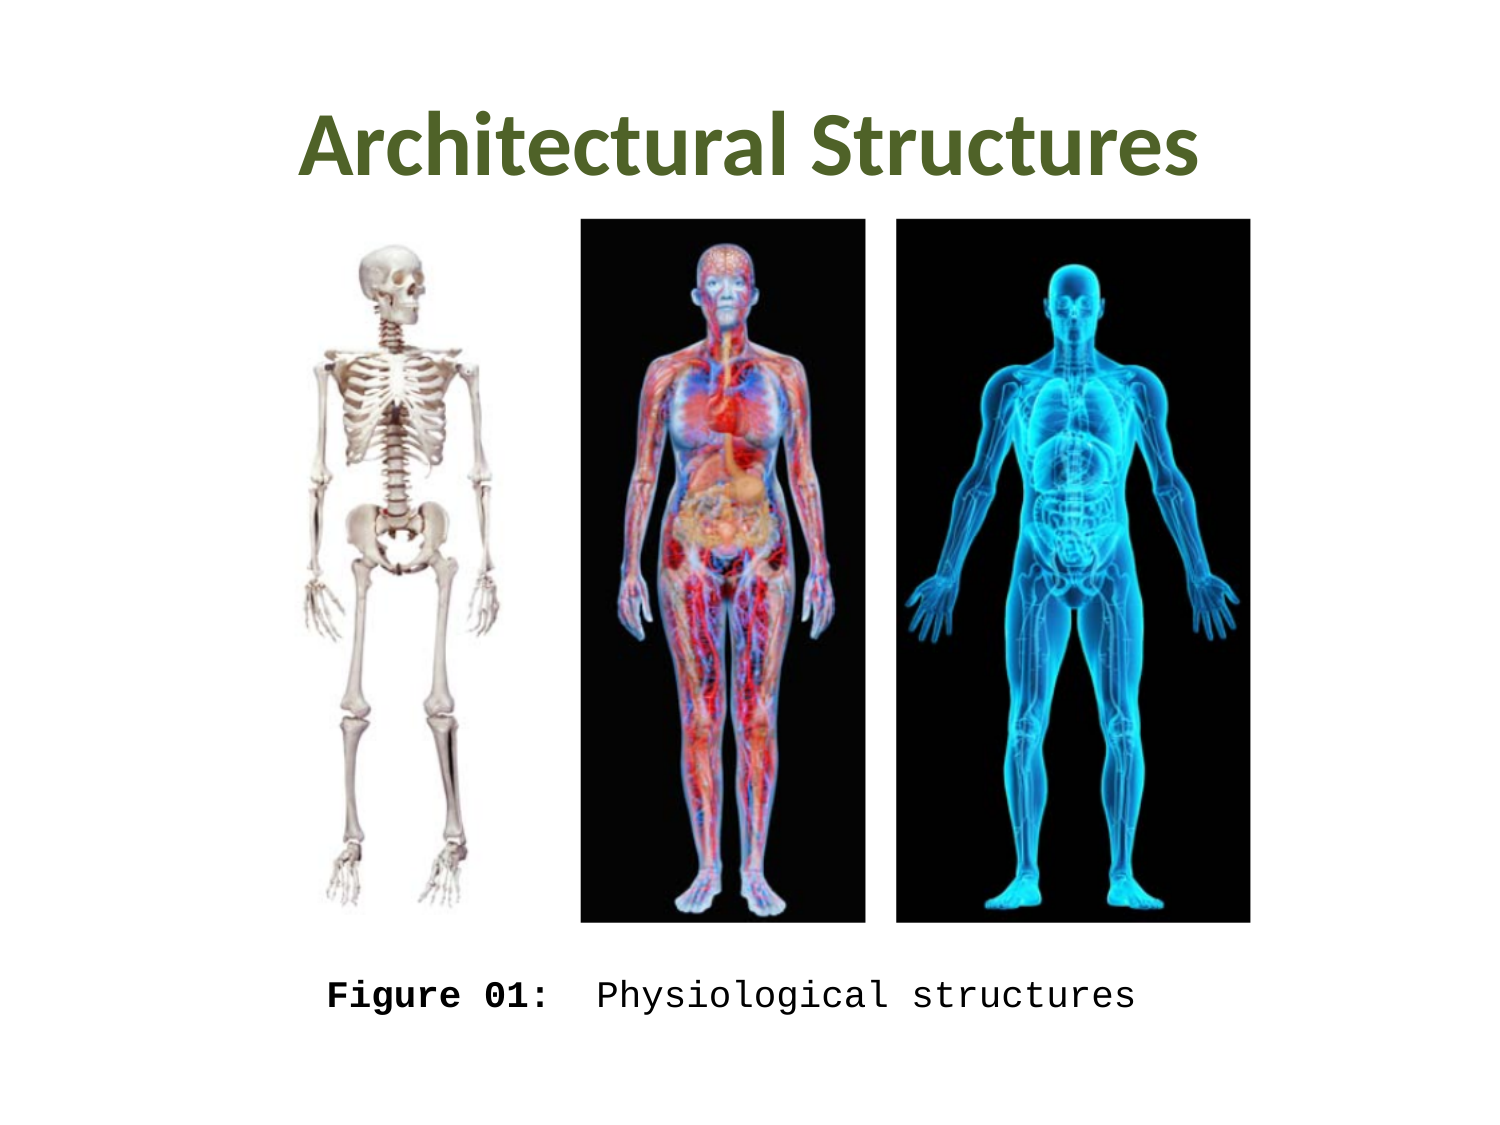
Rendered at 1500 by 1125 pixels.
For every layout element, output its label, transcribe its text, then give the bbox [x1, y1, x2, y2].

title Architectural Structures [75, 45, 1425, 233]
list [204, 199, 1296, 943]
text_box Figure 01: Physiological structures [174, 962, 1288, 1068]
